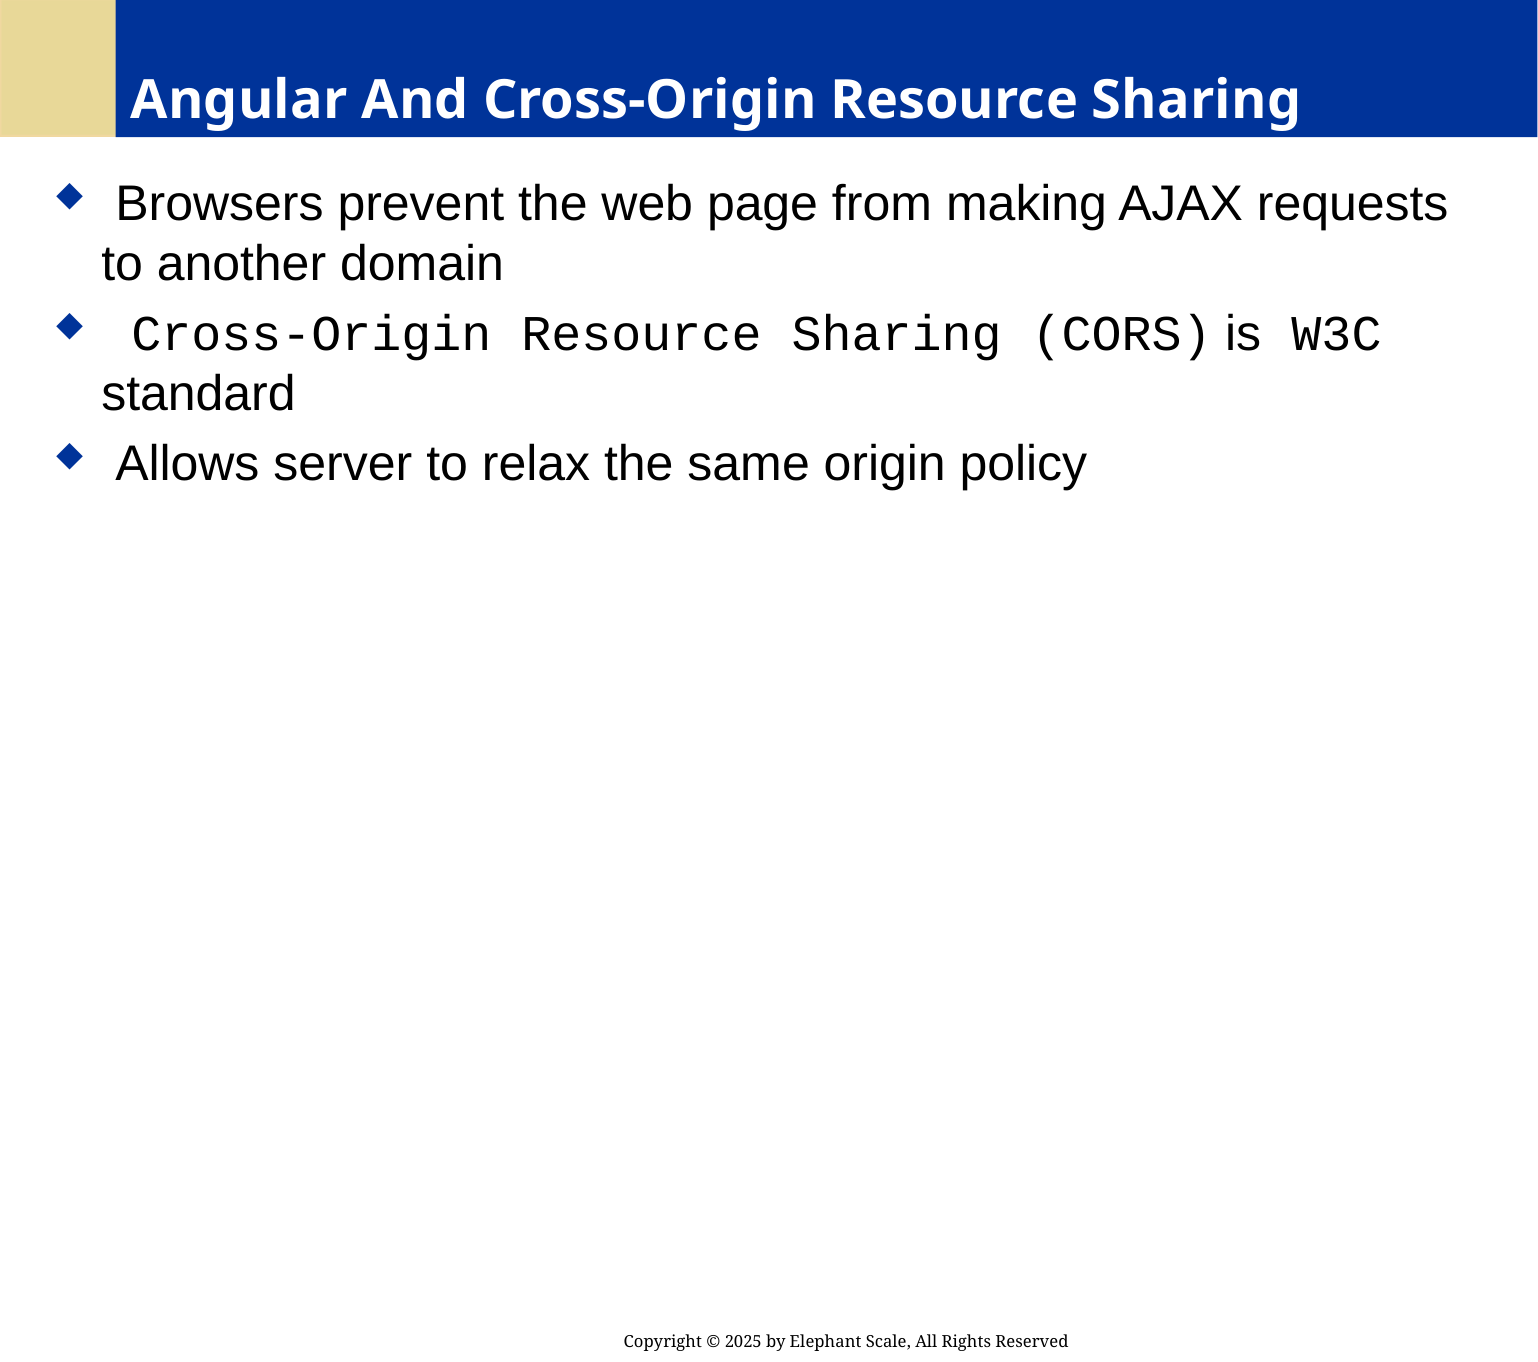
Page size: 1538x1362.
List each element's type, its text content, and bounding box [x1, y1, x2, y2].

text_box Copyright © 2025 by Elephant Scale, All Rights Reserved [608, 1322, 1085, 1358]
title Angular And Cross-Origin Resource Sharing [115, 0, 1538, 138]
picture [0, 0, 115, 137]
list Browsers prevent the web page from making AJAX requests to another domain Cross-Origin Resource Sharing (CORS) is W3C standard Allows server to relax the same origin policy [38, 162, 1500, 1284]
